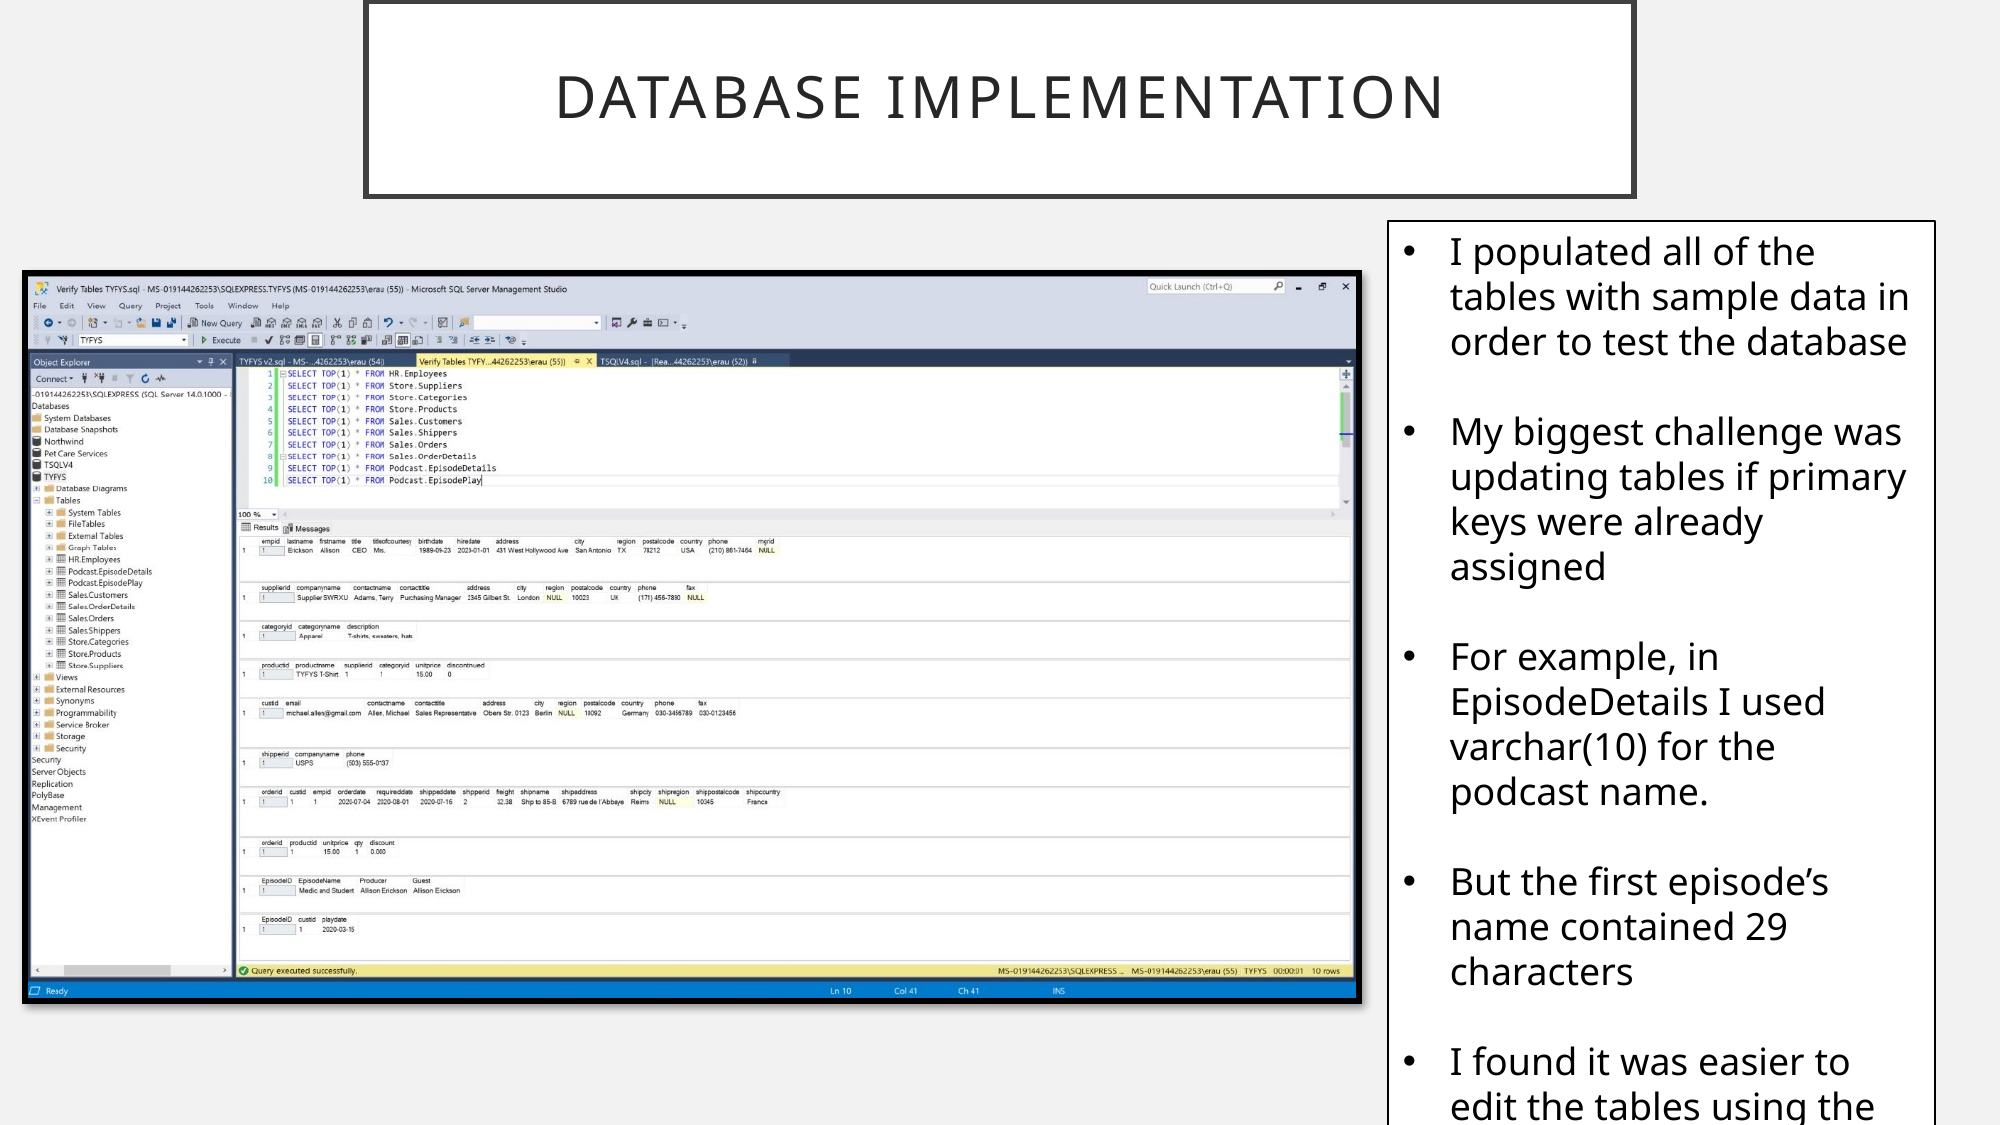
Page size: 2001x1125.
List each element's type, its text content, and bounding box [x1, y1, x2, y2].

text_box DATABASE IMPLEMENTATION [366, 1, 1634, 197]
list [27, 276, 1356, 999]
text_box I populated all of the tables with sample data in order to test the database My biggest challenge was updating tables if primary keys were already assigned For example, in EpisodeDetails I used varchar(10) for the podcast name. But the first episode’s name contained 29 characters I found it was easier to edit the tables using the GUI in Object Explorer rather than updating my original code [1387, 220, 1936, 1125]
